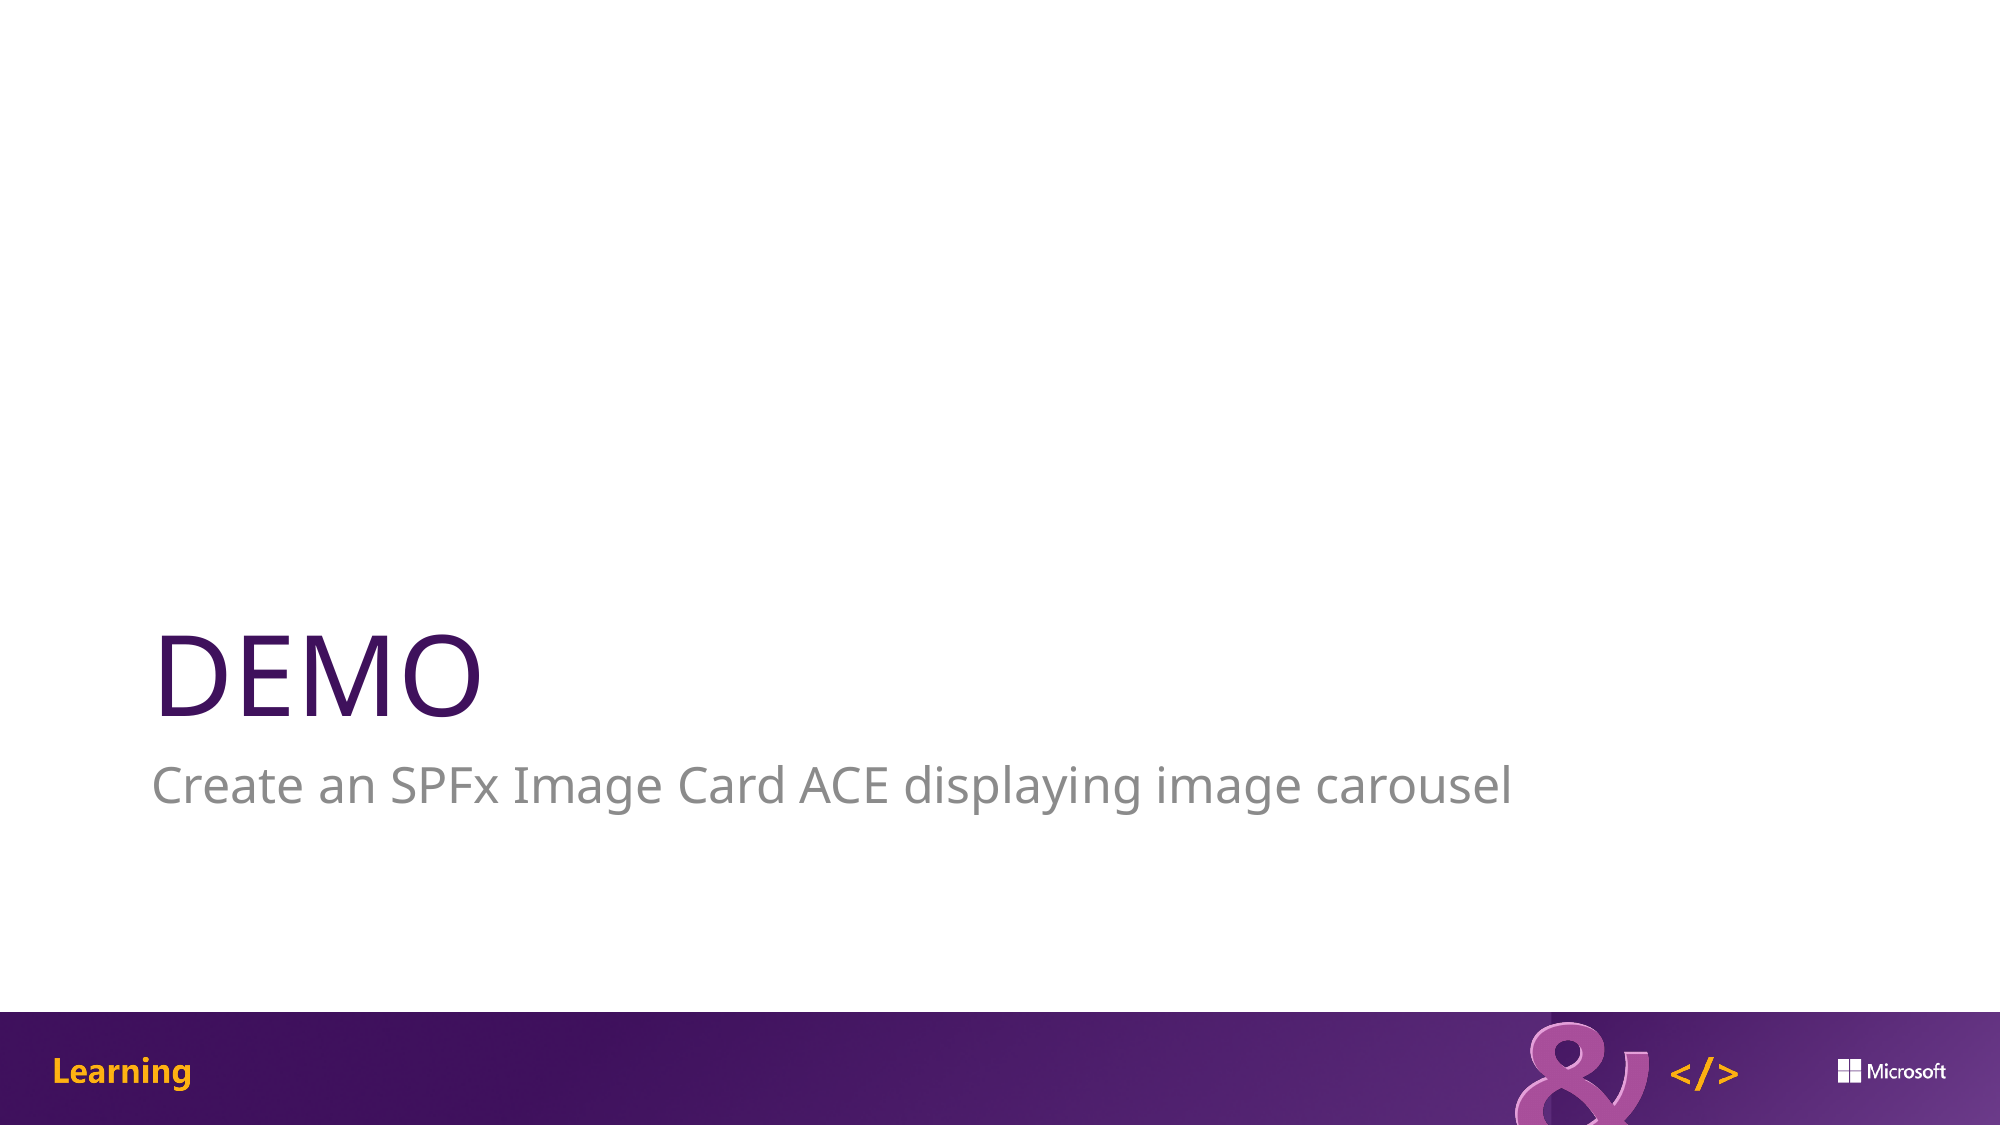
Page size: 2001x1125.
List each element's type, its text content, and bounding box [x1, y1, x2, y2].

title DEMO [136, 280, 1862, 749]
picture [0, 1012, 2000, 1125]
list Create an SPFx Image Card ACE displaying image carousel [136, 752, 1862, 999]
